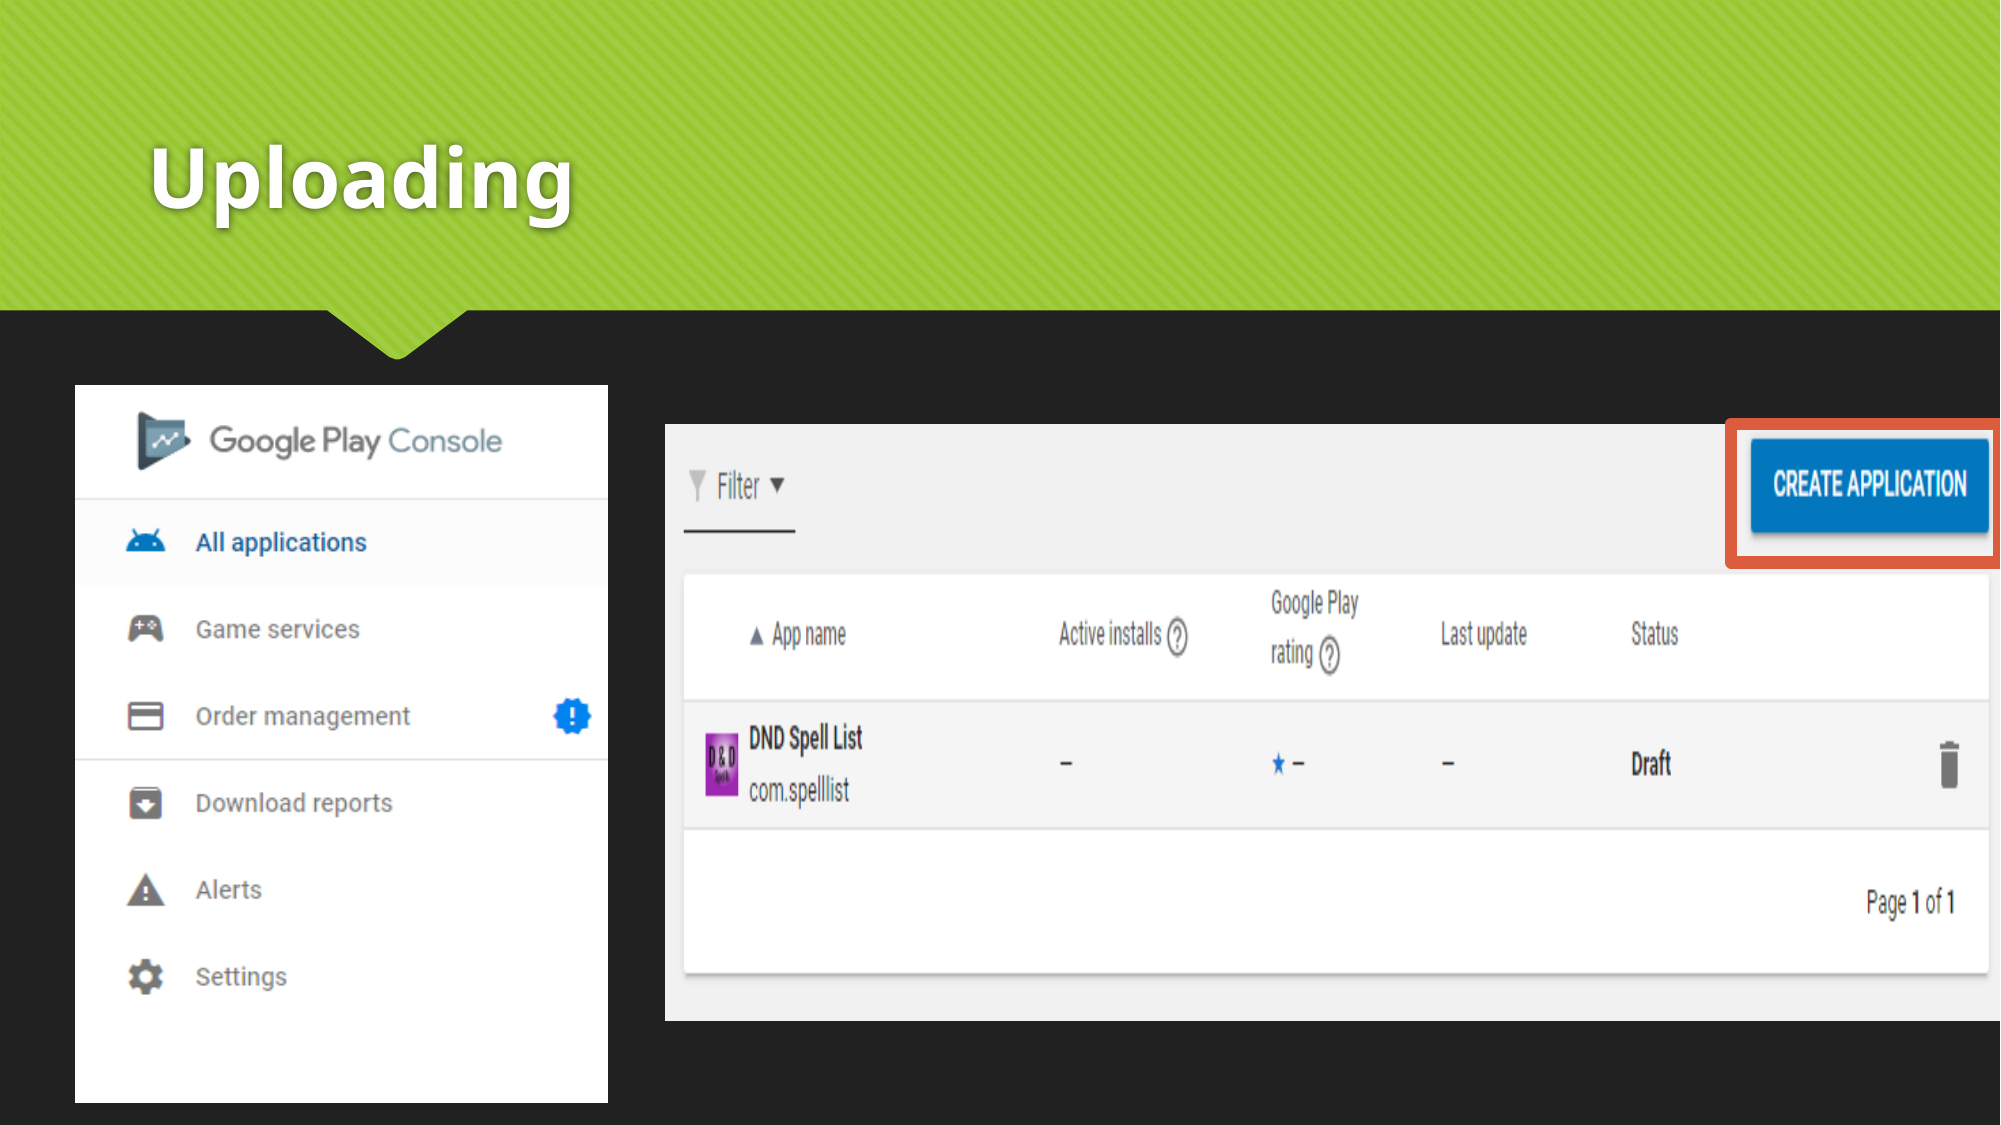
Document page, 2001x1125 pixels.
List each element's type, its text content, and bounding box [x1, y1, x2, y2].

list [134, 364, 1866, 962]
picture [665, 423, 2000, 1021]
title Uploading [132, 73, 1868, 233]
picture [75, 385, 608, 1104]
